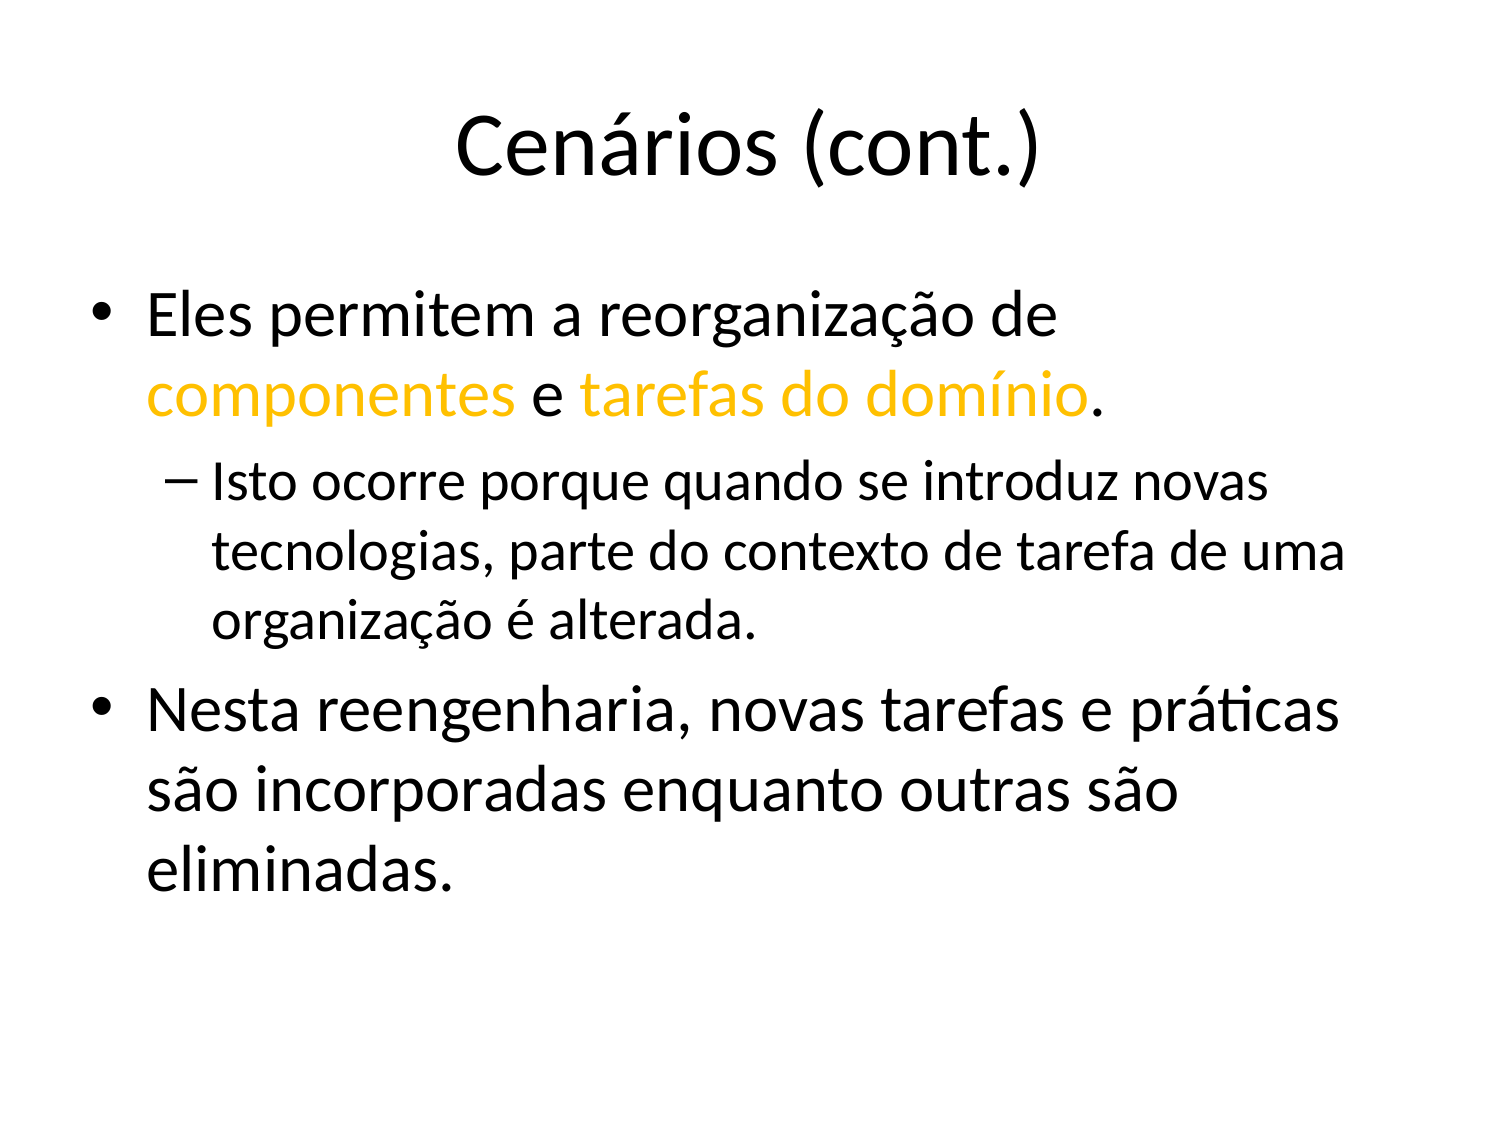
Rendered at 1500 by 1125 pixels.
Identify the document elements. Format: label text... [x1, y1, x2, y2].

list Eles permitem a reorganização de componentes e tarefas do domínio. Isto ocorre porque quando se introduz novas tecnologias, parte do contexto de tarefa de uma organização é alterada. Nesta reengenharia, novas tarefas e práticas são incorporadas enquanto outras são eliminadas. [75, 262, 1425, 1005]
title Cenários (cont.) [75, 45, 1425, 233]
